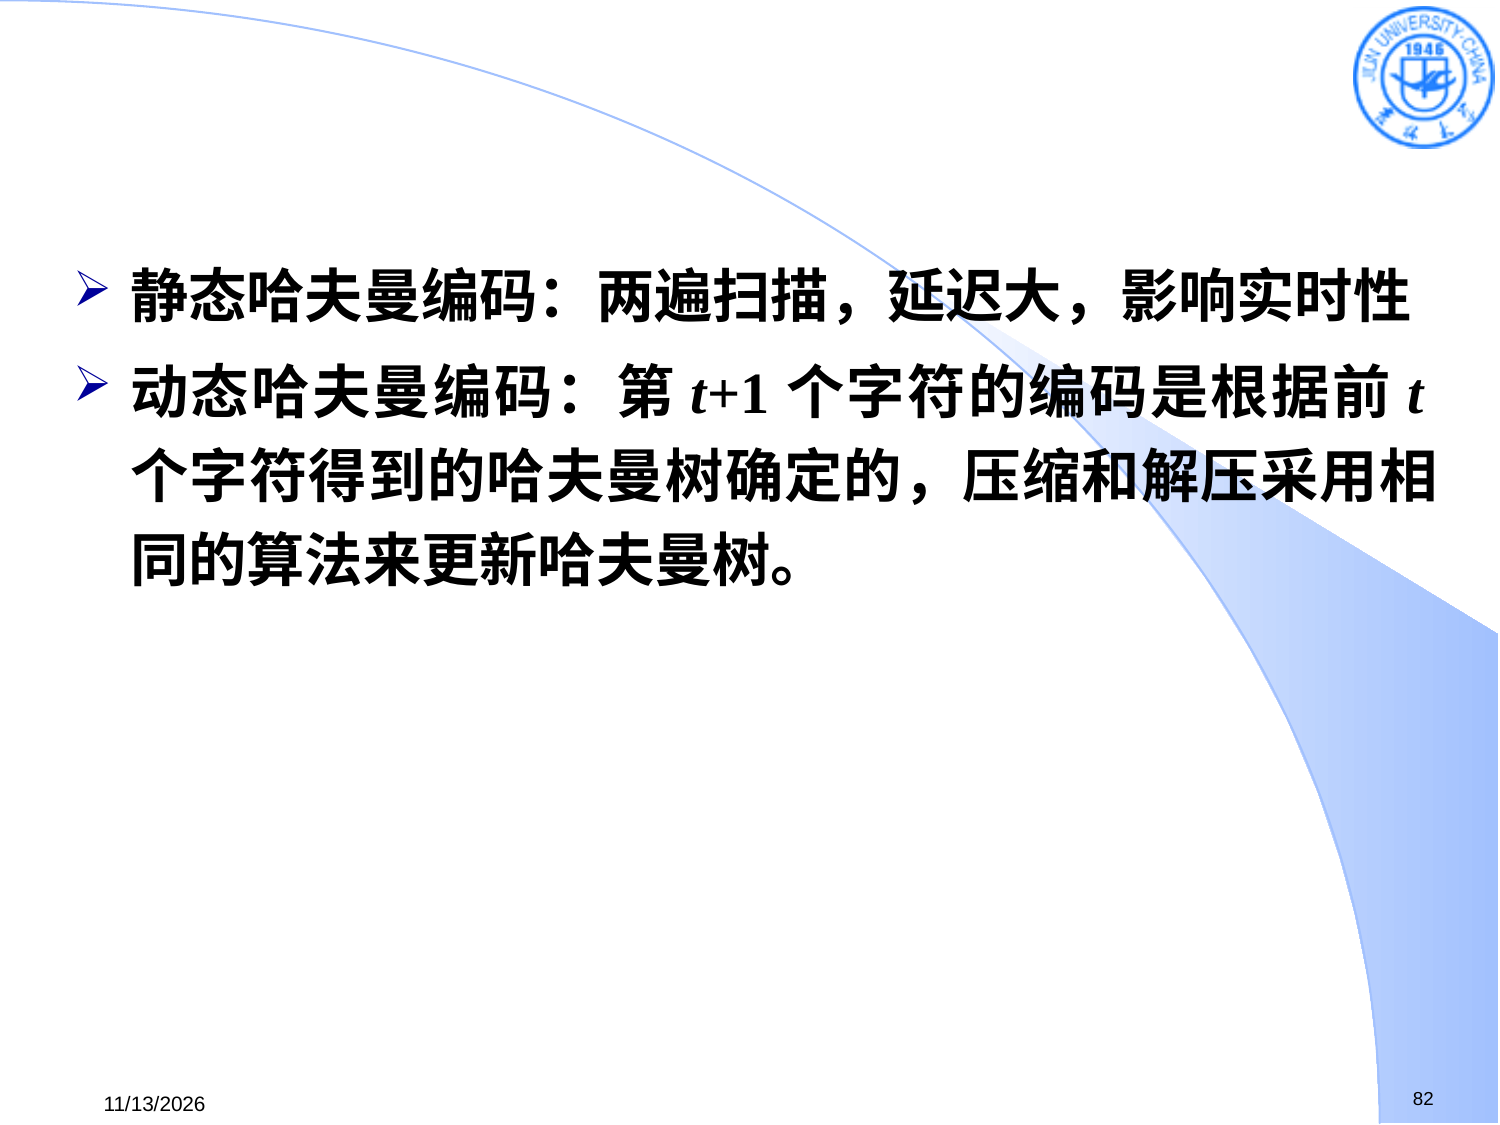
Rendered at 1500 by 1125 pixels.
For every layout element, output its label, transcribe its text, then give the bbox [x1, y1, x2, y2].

list 静态哈夫曼编码：两遍扫描，延迟大，影响实时性 动态哈夫曼编码：第t+1个字符的编码是根据前t个字符得到的哈夫曼树确定的，压缩和解压采用相同的算法来更新哈夫曼树。 [58, 237, 1453, 693]
picture [1353, 6, 1495, 149]
